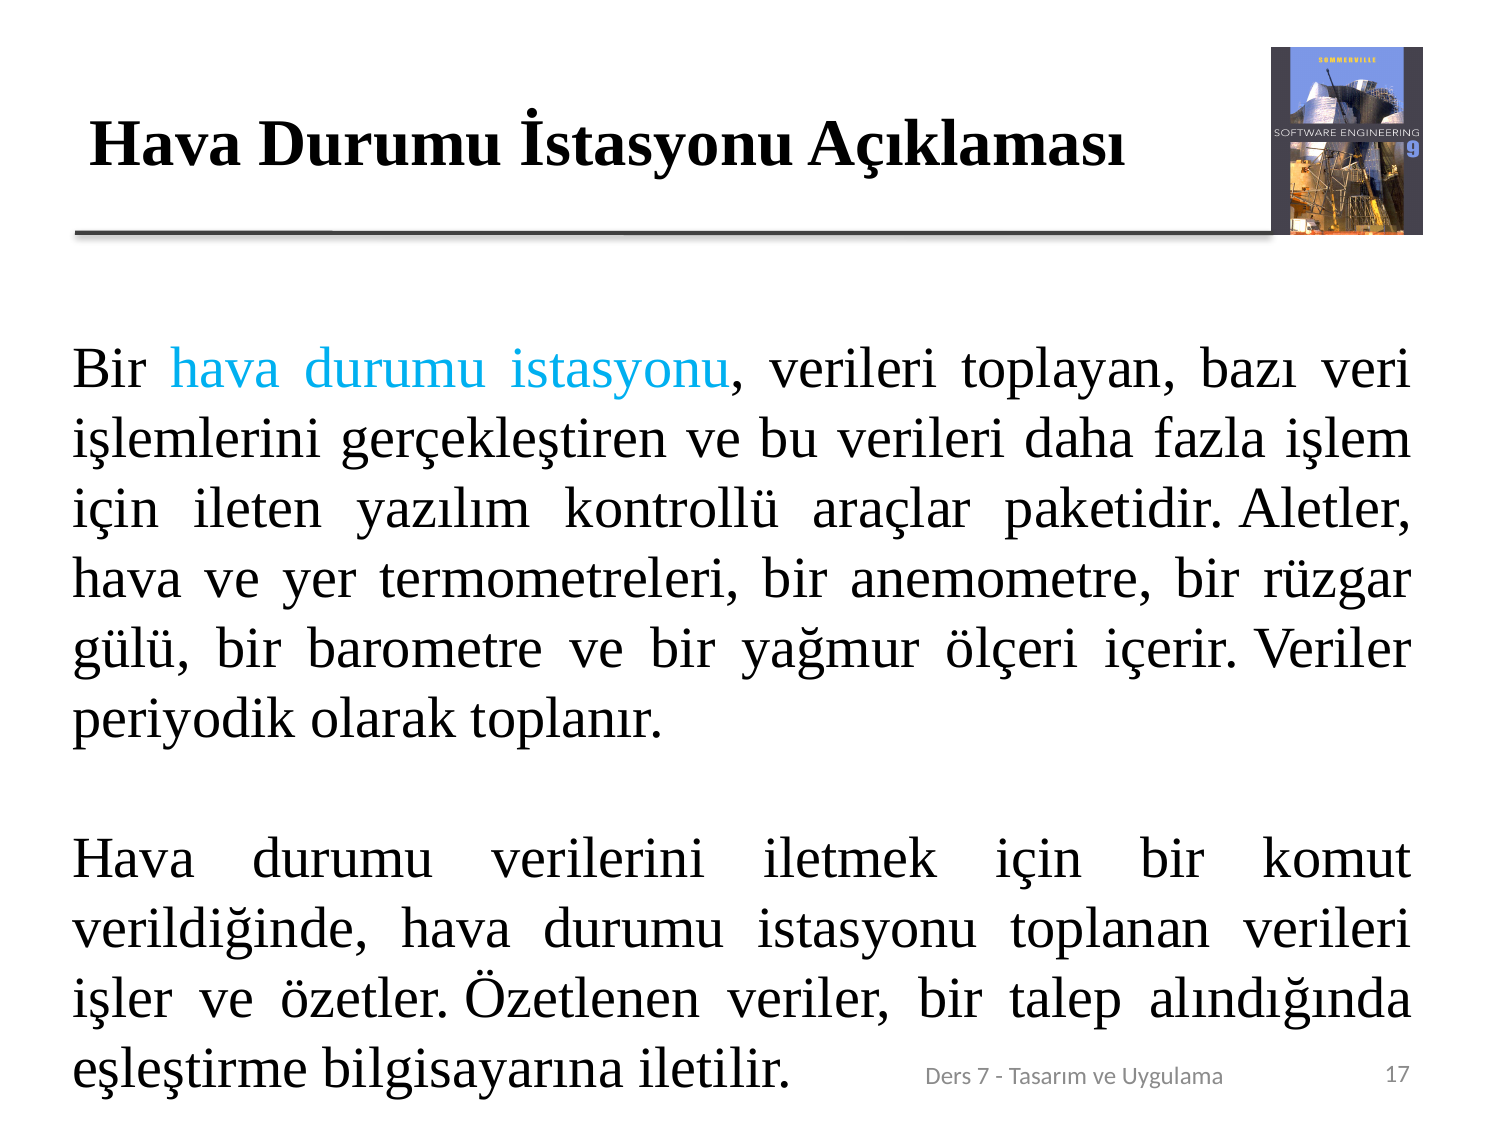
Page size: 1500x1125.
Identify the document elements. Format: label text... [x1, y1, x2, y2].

picture [1272, 47, 1423, 235]
title Hava Durumu İstasyonu Açıklaması [74, 44, 1272, 233]
slide_number 17 [1074, 1042, 1425, 1103]
footer Ders 7 - Tasarım ve Uygulama [837, 1044, 1313, 1105]
text_box Bir hava durumu istasyonu, verileri toplayan, bazı veri işlemlerini gerçekleştiren ve bu verileri daha fazla işlem için ileten yazılım kontrollü araçlar paketidir. Aletler, hava ve yer termometreleri, bir anemometre, bir rüzgar gülü, bir barometre ve bir yağmur ölçeri içerir. Veriler periyodik olarak toplanır. Hava durumu verilerini iletmek için bir komut verildiğinde, hava durumu istasyonu toplanan verileri işler ve özetler. Özetlenen veriler, bir talep alındığında eşleştirme bilgisayarına iletilir. [57, 321, 1428, 1107]
